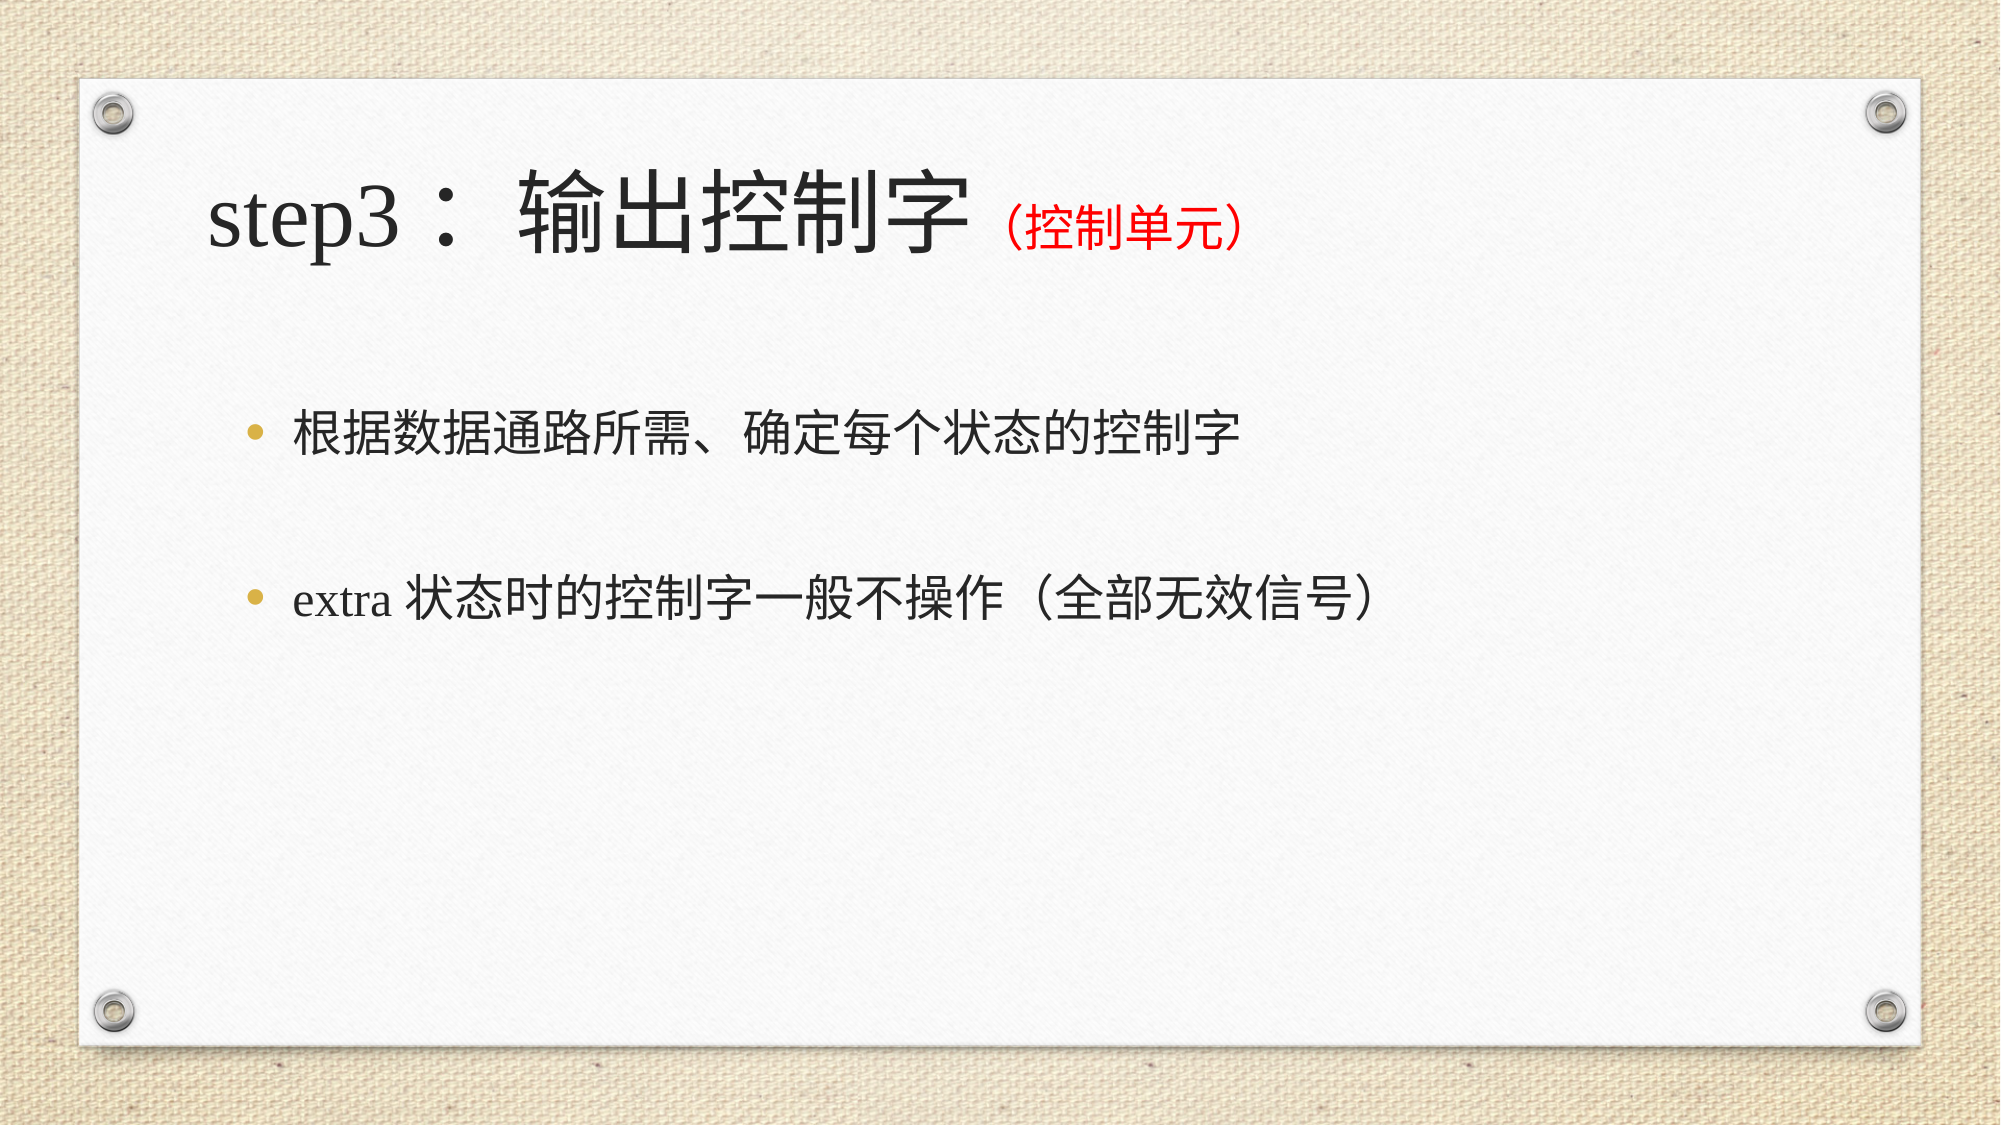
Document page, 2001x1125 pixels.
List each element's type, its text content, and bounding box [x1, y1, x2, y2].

picture [0, 0, 2001, 1125]
list 根据数据通路所需、确定每个状态的控制字 extra状态时的控制字一般不操作（全部无效信号） [230, 393, 1842, 837]
title step3：输出控制字（控制单元） [0, 102, 1529, 317]
